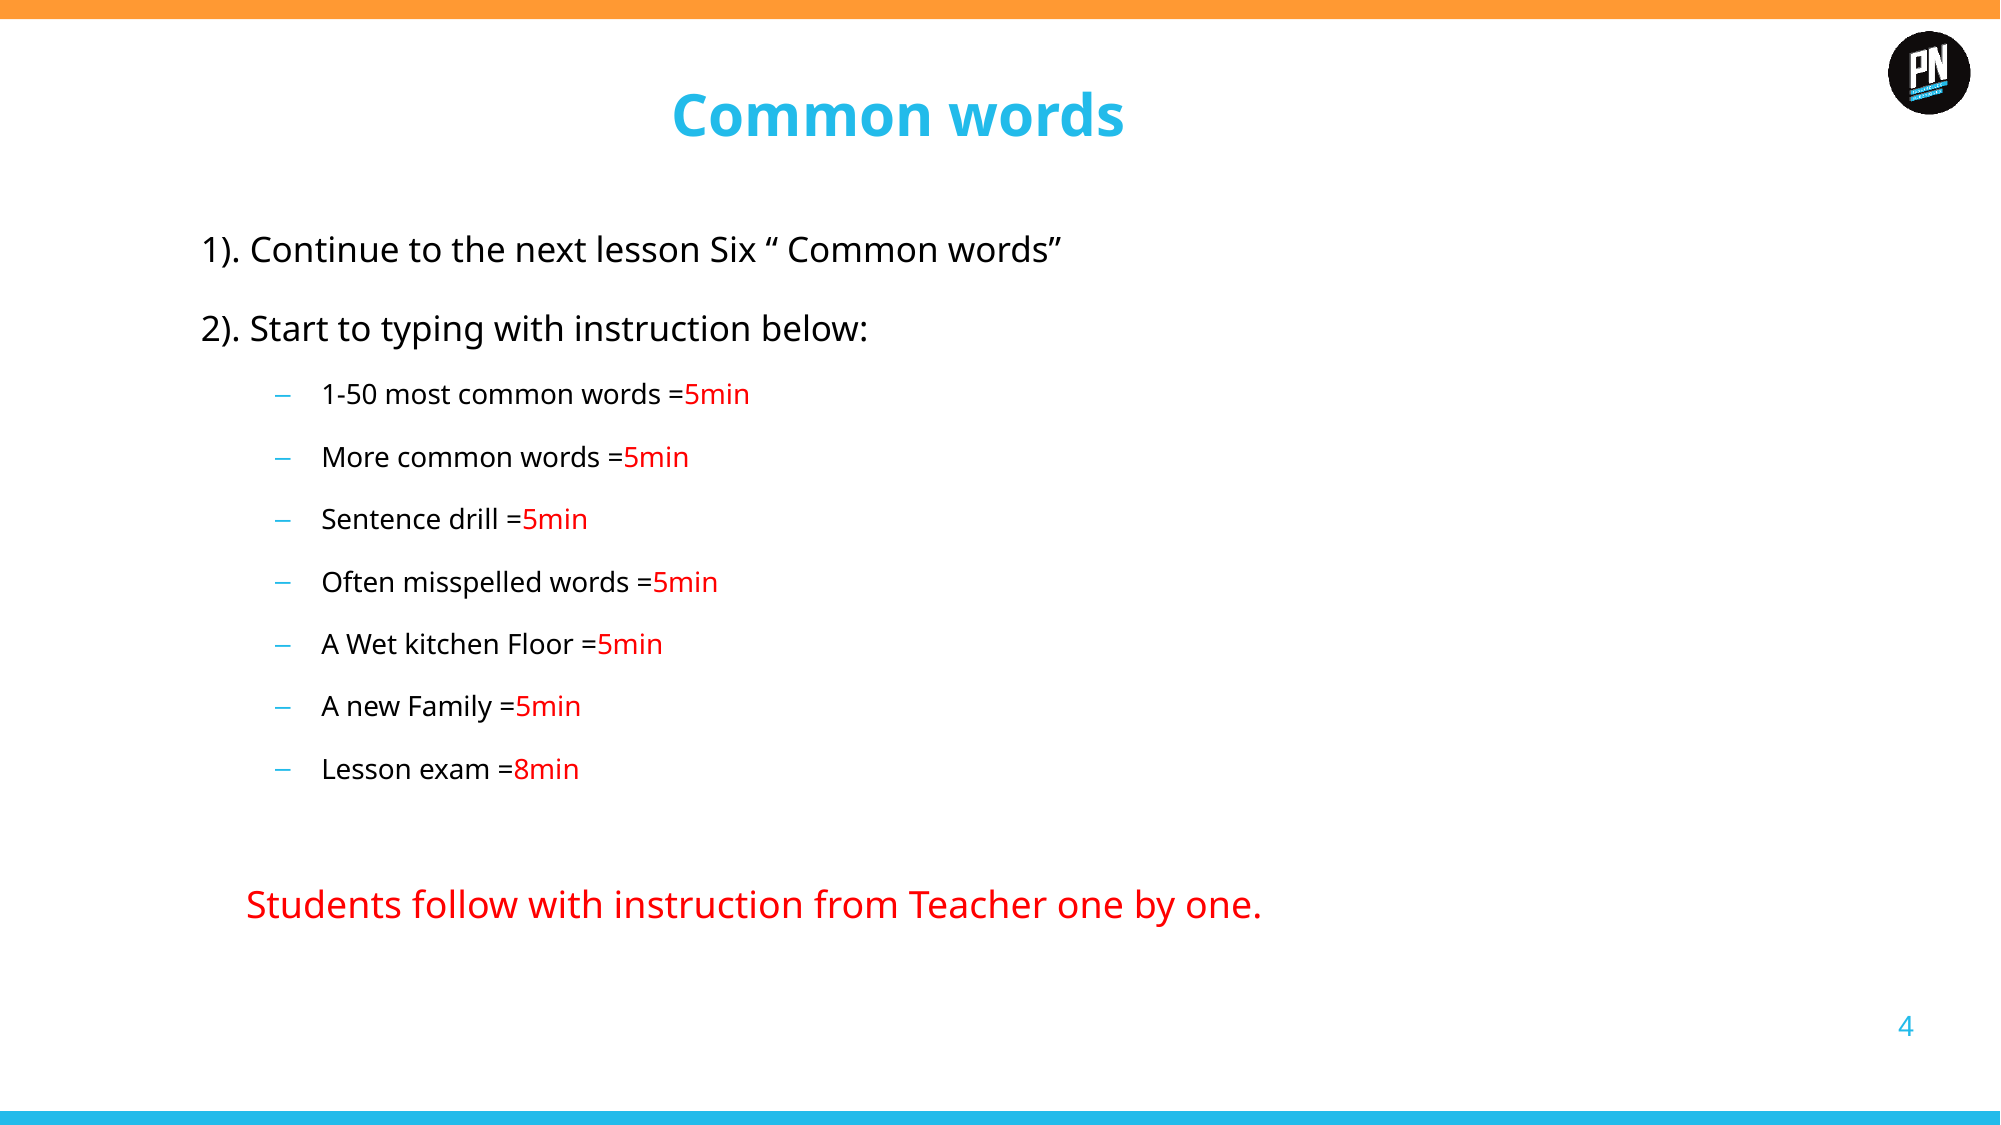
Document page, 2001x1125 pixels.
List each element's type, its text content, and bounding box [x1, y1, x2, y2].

title Common words [0, 36, 1798, 191]
list 1). Continue to the next lesson Six “ Common words” 2). Start to typing with instruction below: 1-50 most common words =5min More common words =5min Sentence drill =5min Often misspelled words =5min A Wet kitchen Floor =5min A new Family =5min Lesson exam =8min [185, 191, 1542, 799]
text_box Students follow with instruction from Teacher one by one. [231, 873, 1289, 933]
picture [1887, 30, 1971, 115]
